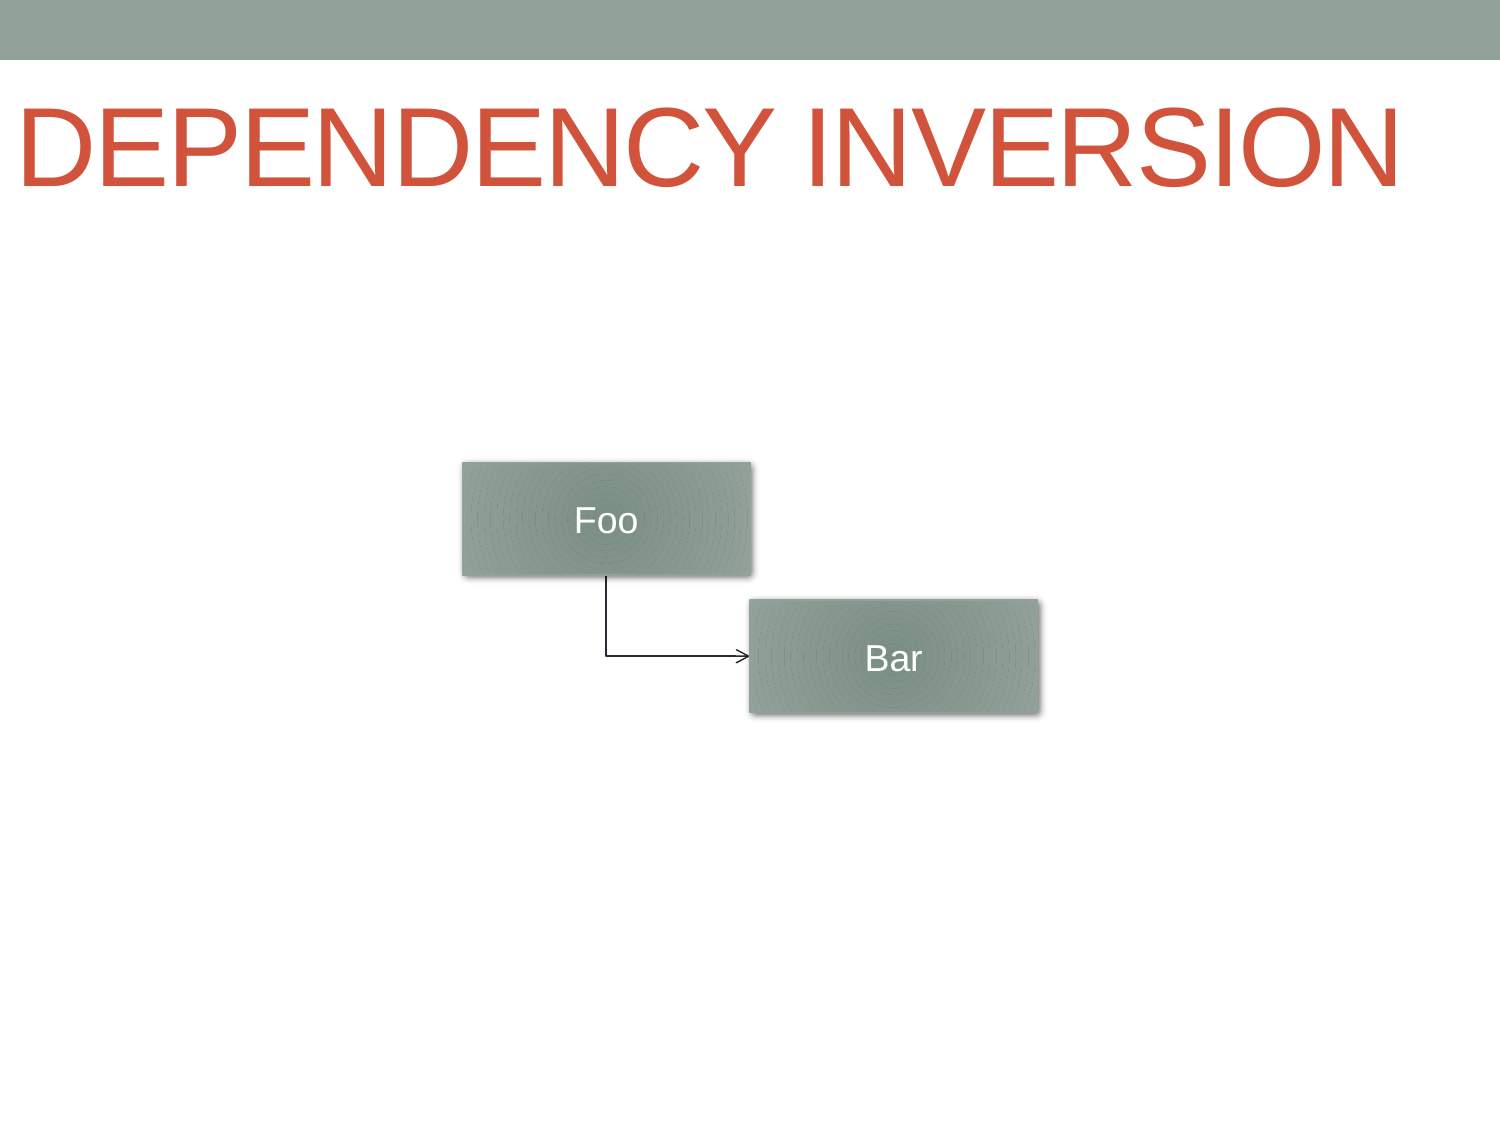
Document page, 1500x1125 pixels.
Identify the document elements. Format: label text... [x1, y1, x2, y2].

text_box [462, 462, 1038, 713]
text_box Dependency Inversion [0, 66, 1500, 255]
